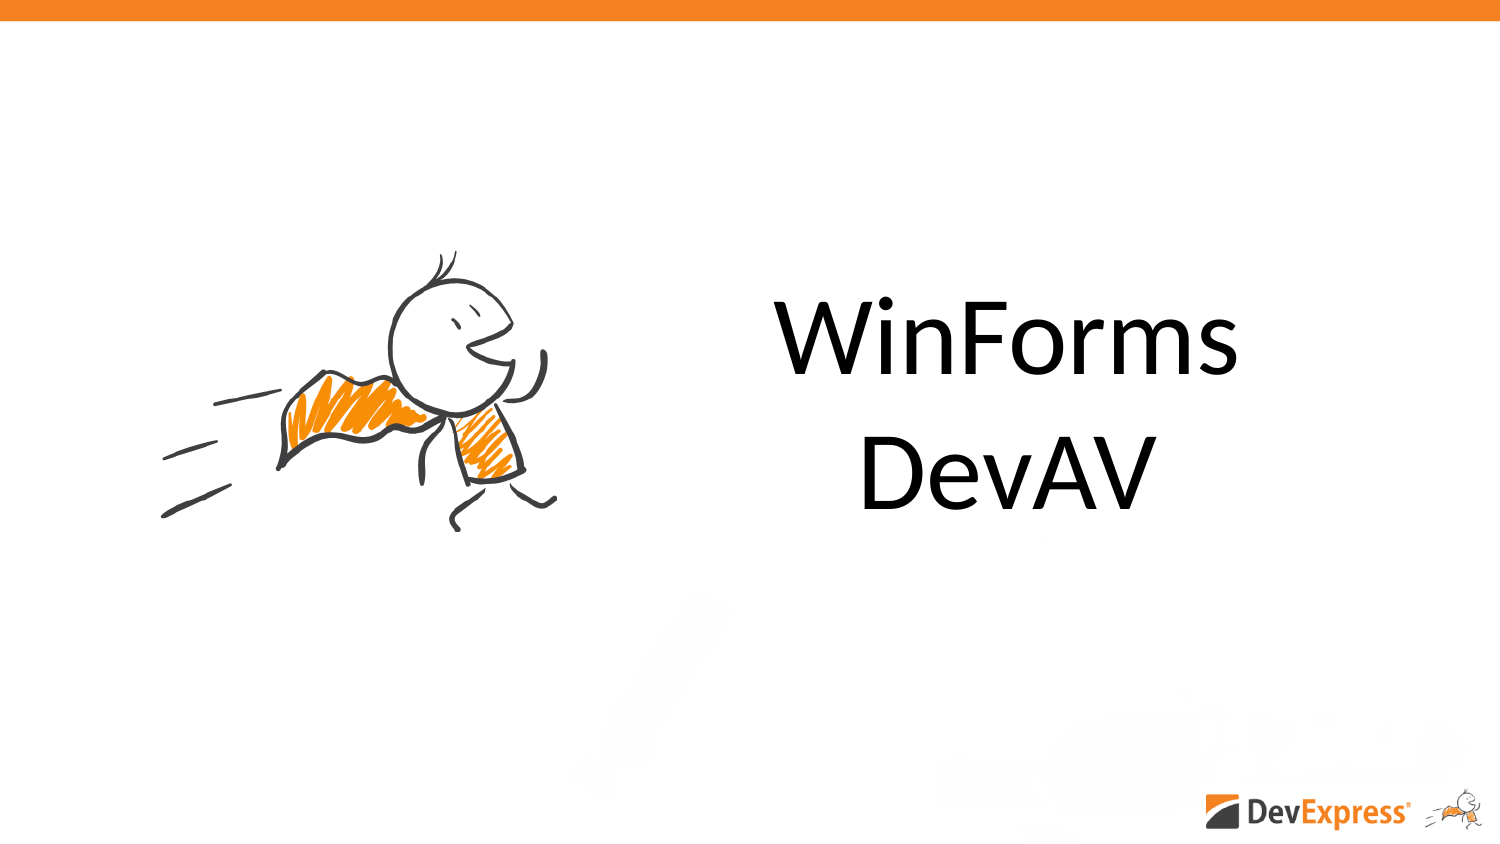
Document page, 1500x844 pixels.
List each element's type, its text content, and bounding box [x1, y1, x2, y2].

picture [0, 0, 1500, 844]
text_box WinForms DevAV [677, 254, 1433, 540]
